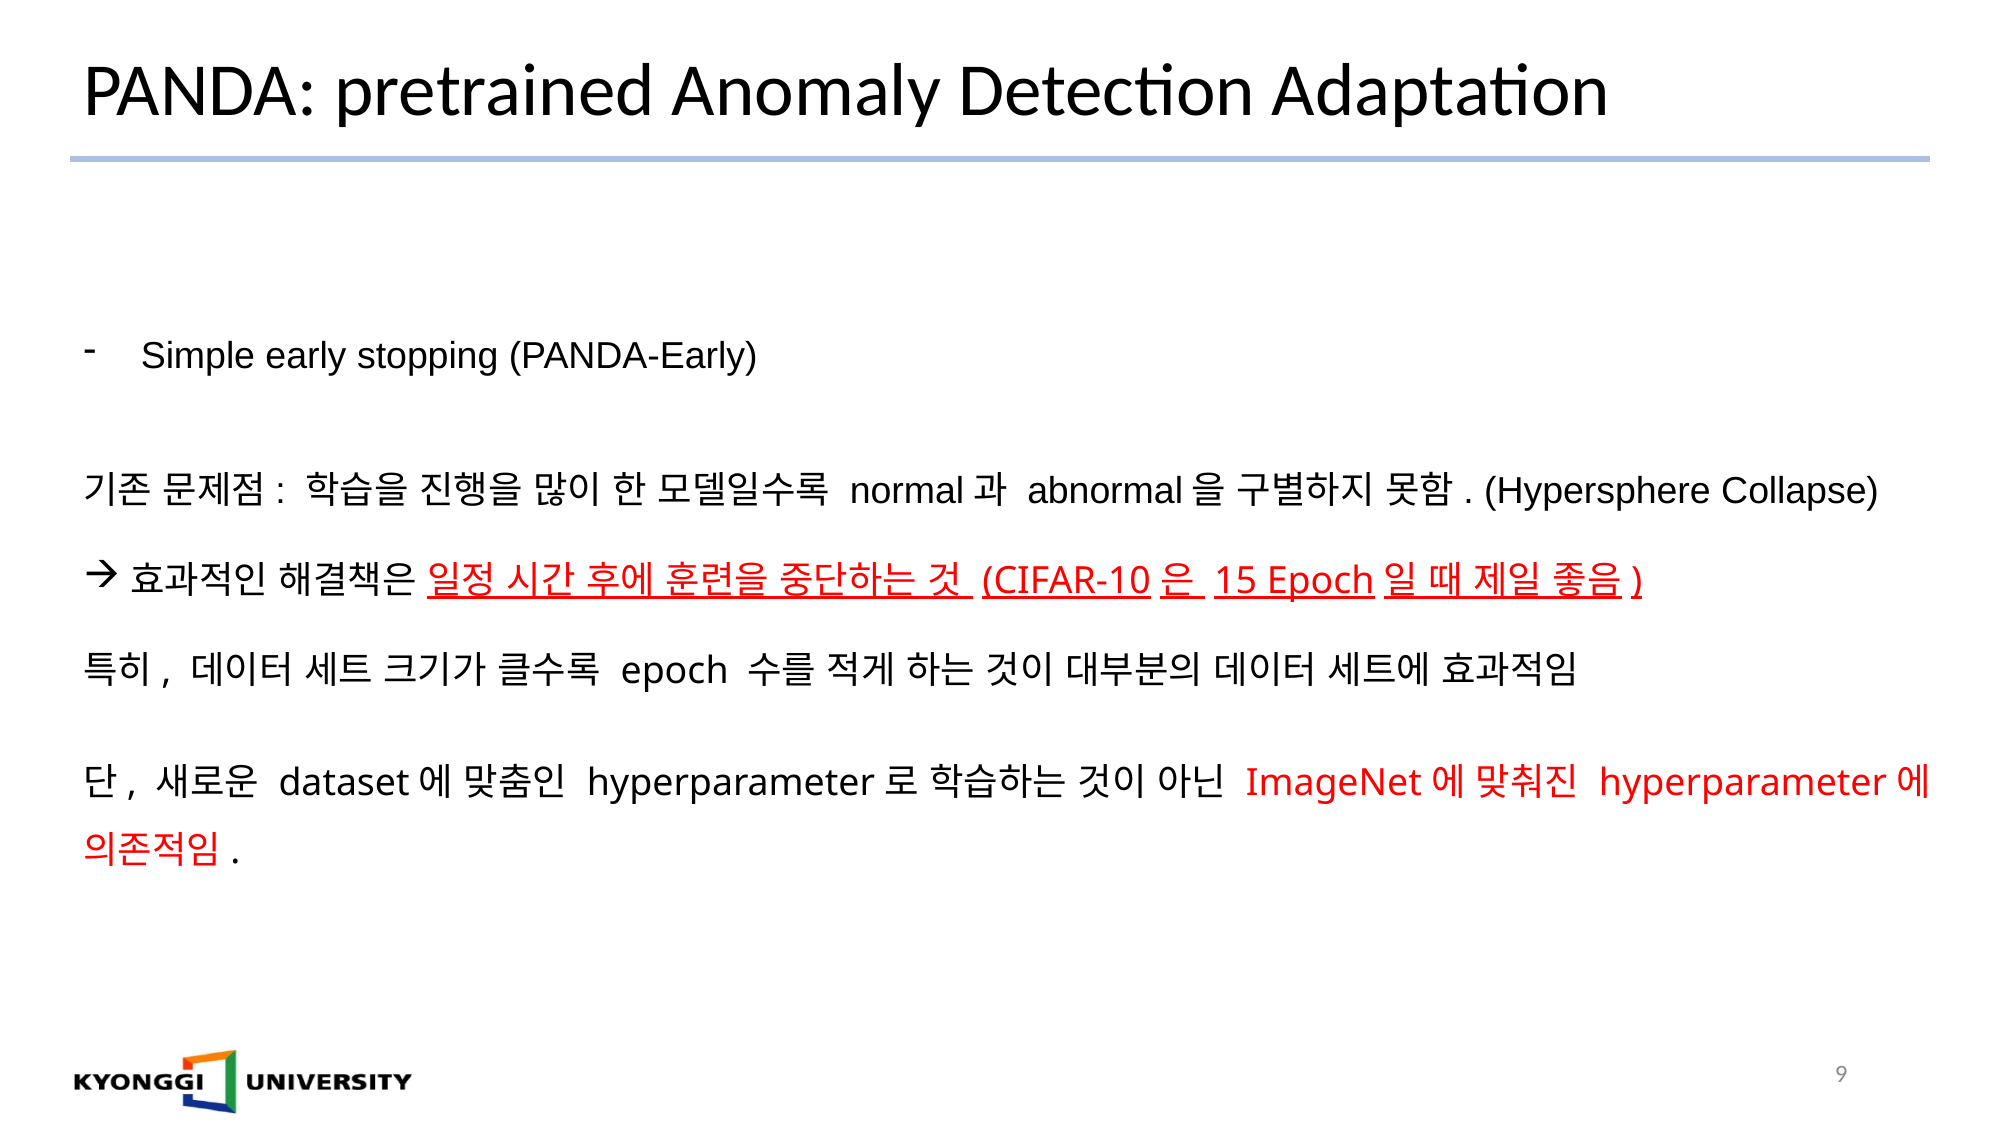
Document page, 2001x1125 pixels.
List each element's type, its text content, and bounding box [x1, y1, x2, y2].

title PANDA: pretrained Anomaly Detection Adaptation [68, 32, 1698, 150]
text_box Simple early stopping (PANDA-Early) 기존 문제점: 학습을 진행을 많이 한 모델일수록 normal과 abnormal을 구별하지 못함. (Hypersphere Collapse) 효과적인 해결책은 일정 시간 후에 훈련을 중단하는 것 (CIFAR-10은 15 Epoch일 때 제일 좋음) 특히, 데이터 세트 크기가 클수록 epoch 수를 적게 하는 것이 대부분의 데이터 세트에 효과적임 단, 새로운 dataset에 맞춤인 hyperparameter로 학습하는 것이 아닌 ImageNet에 맞춰진 hyperparameter에 의존적임. [68, 323, 2000, 1125]
